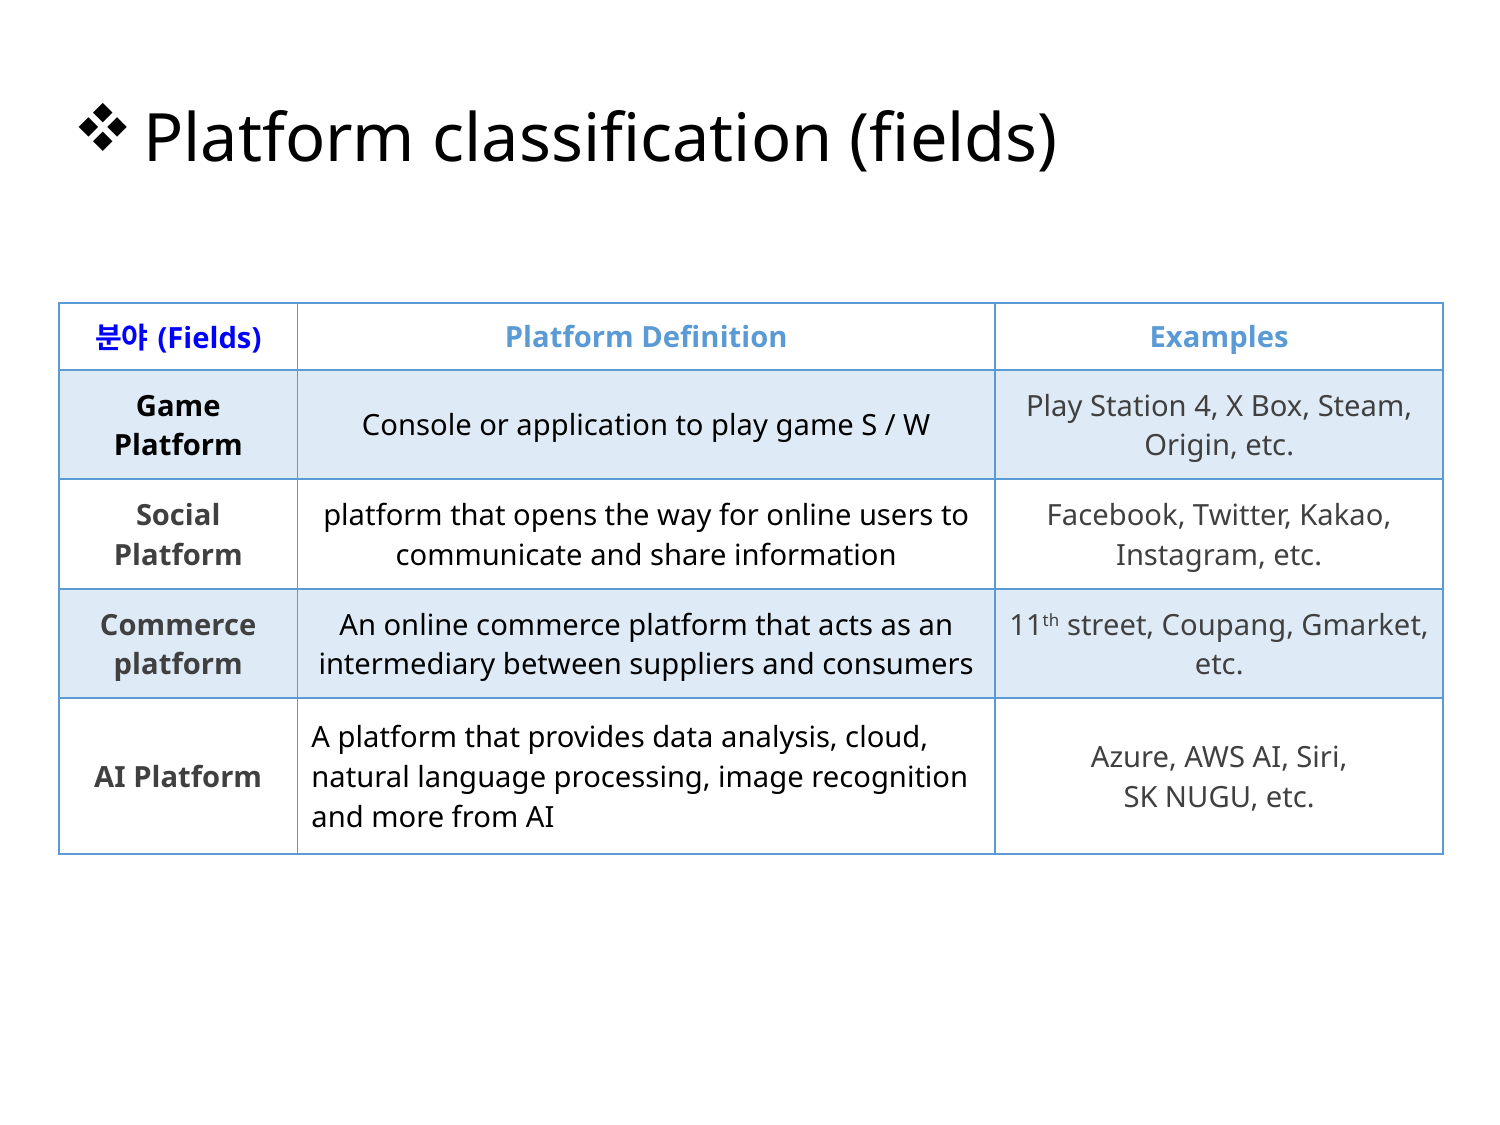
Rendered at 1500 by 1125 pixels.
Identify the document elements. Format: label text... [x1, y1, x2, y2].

text_box Platform classification (fields) [59, 87, 1077, 183]
text_box [21, 64, 1481, 1065]
table_cell An online commerce platform that acts as an intermediary between suppliers and consumers [298, 590, 994, 697]
table_cell Game Platform [60, 371, 297, 478]
table_header Examples [996, 304, 1442, 369]
table_cell platform that opens the way for online users to communicate and share information [298, 480, 994, 588]
table_header Platform Definition [298, 304, 994, 369]
table_cell Facebook, Twitter, Kakao, Instagram, etc. [996, 480, 1442, 588]
table_header 분야(Fields) [60, 304, 297, 369]
table_cell Play Station 4, X Box, Steam, Origin, etc. [996, 371, 1442, 478]
table_cell Console or application to play game S / W [298, 371, 994, 478]
table_cell AI Platform [60, 699, 297, 853]
table_cell Commerce platform [60, 590, 297, 697]
table_cell Azure, AWS AI, Siri, SK NUGU, etc. [996, 699, 1442, 853]
table_cell 11th street, Coupang, Gmarket, etc. [996, 590, 1442, 697]
table_cell A platform that provides data analysis, cloud, natural language processing, image recognition and more from AI [298, 699, 994, 853]
table_cell Social Platform [60, 480, 297, 588]
